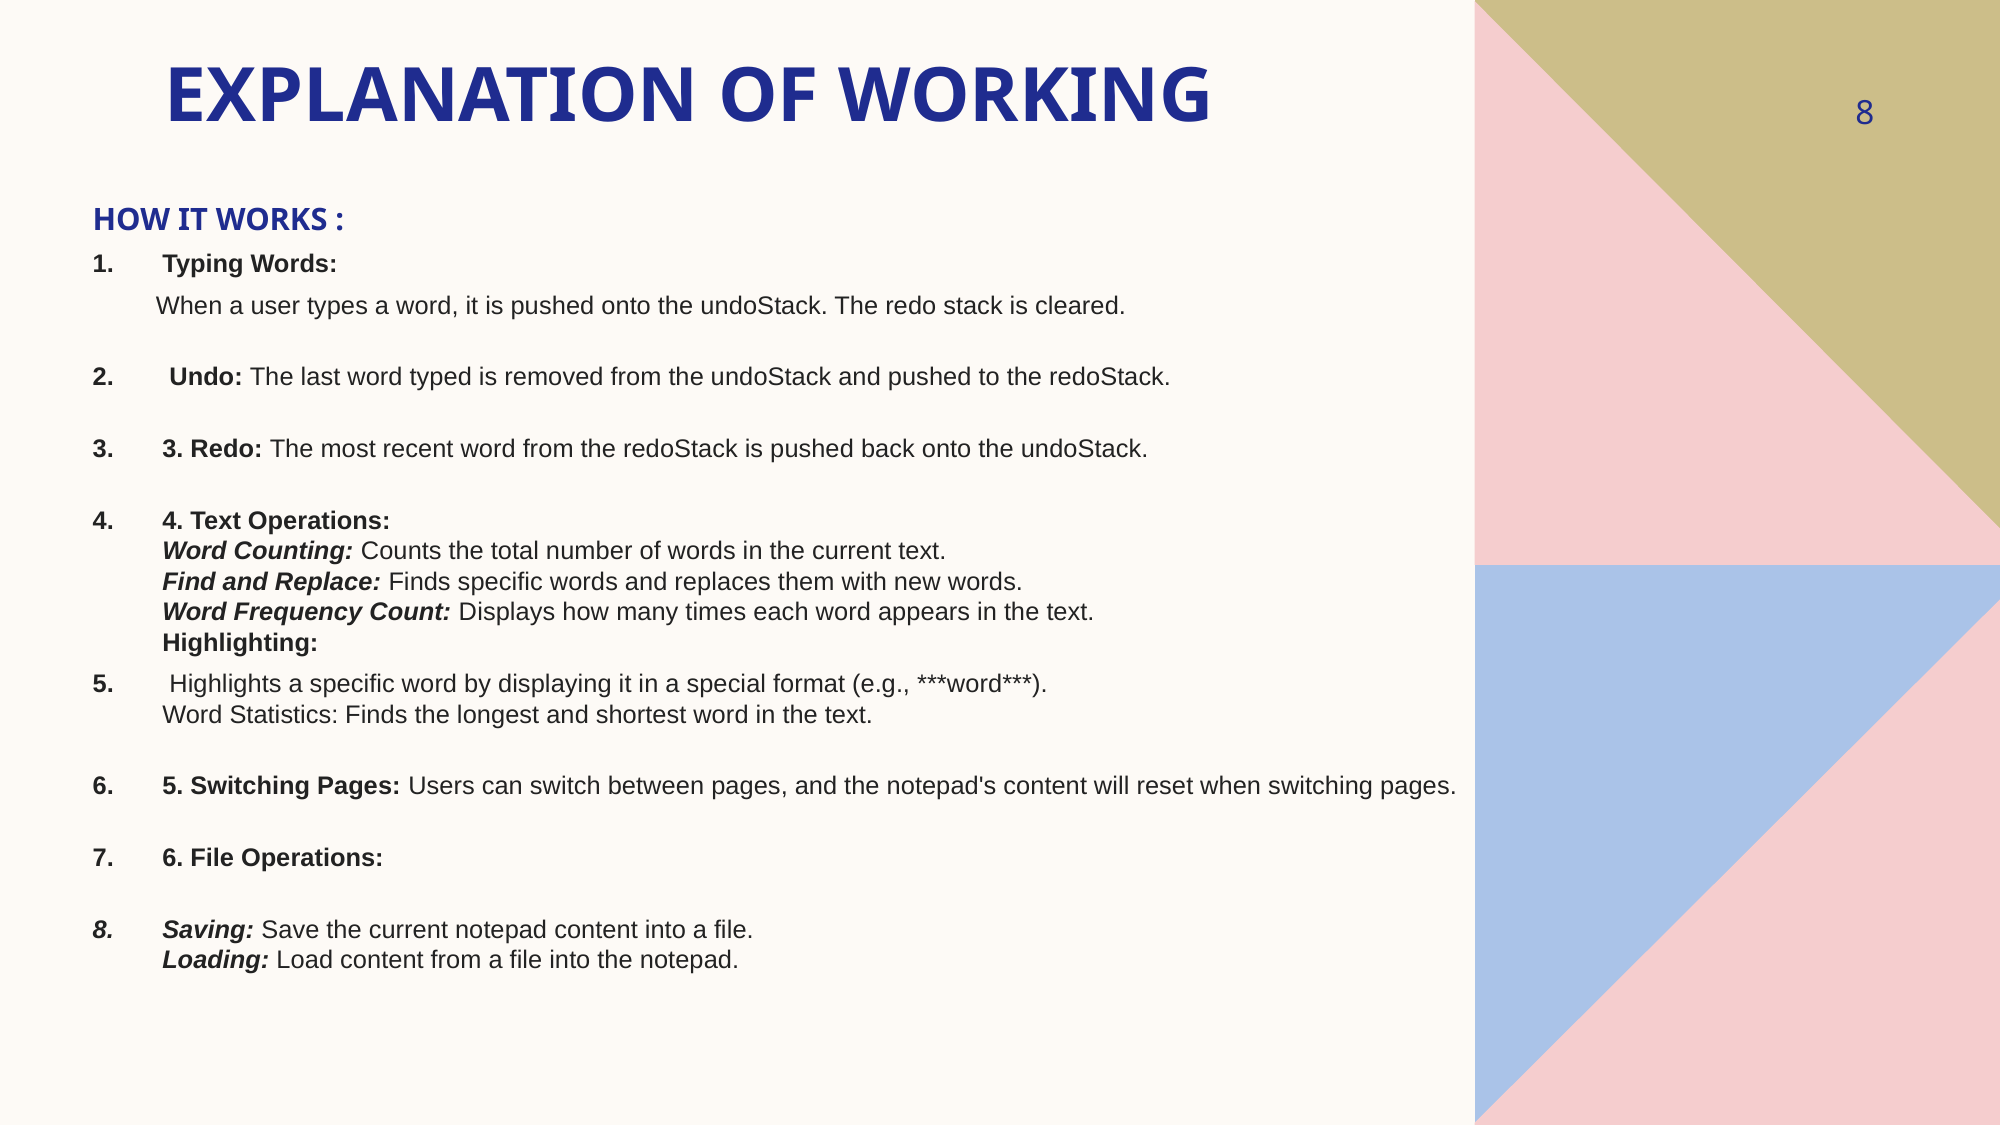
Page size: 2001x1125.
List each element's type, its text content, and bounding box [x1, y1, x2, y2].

slide_number 8 [1712, 75, 1875, 153]
title EXPLANATION OF WORKING [149, 0, 1429, 137]
list HOW IT WORKS : Typing Words: When a user types a word, it is pushed onto the undoStack. The redo stack is cleared. Undo: The last word typed is removed from the undoStack and pushed to the redoStack. 3. Redo: The most recent word from the redoStack is pushed back onto the undoStack. 4. Text Operations: Word Counting: Counts the total number of words in the current text. Find and Replace: Finds specific words and replaces them with new words. Word Frequency Count: Displays how many times each word appears in the text. Highlighting: Highlights a specific word by displaying it in a special format (e.g., ***word***). Word Statistics: Finds the longest and shortest word in the text. 5. Switching Pages: Users can switch between pages, and the notepad's content will reset when switching pages. 6. File Operations: Saving: Save the current notepad content into a file. Loading: Load content from a file into the notepad. [77, 152, 1501, 1072]
